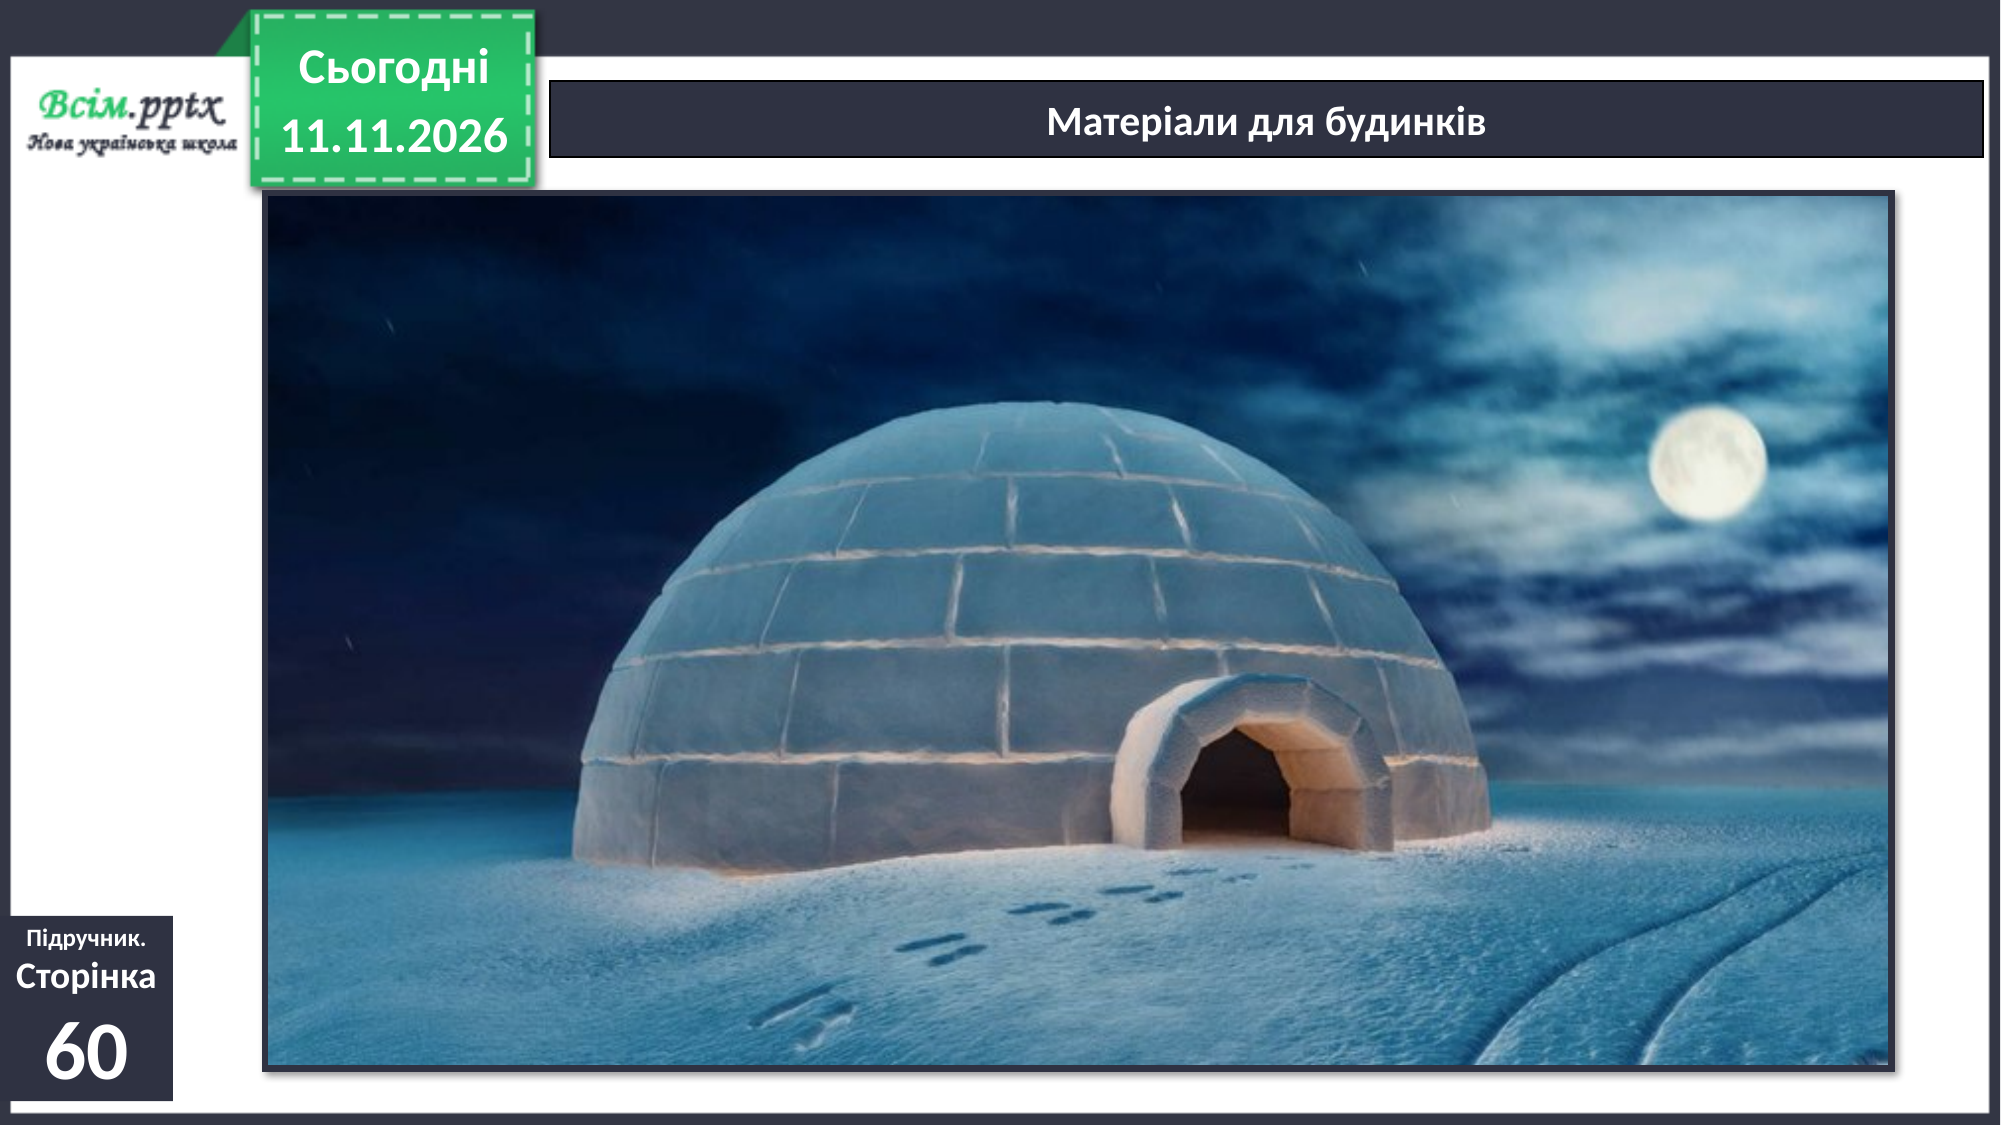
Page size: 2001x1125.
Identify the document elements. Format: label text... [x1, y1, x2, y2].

picture [0, 0, 2001, 1125]
text_box Підручник. Сторінка 60 [0, 915, 174, 1102]
text_box Матеріали для будинків [549, 80, 1984, 158]
text_box Сьогодні [284, 26, 535, 101]
text_box 29.03.2022 [263, 101, 524, 164]
